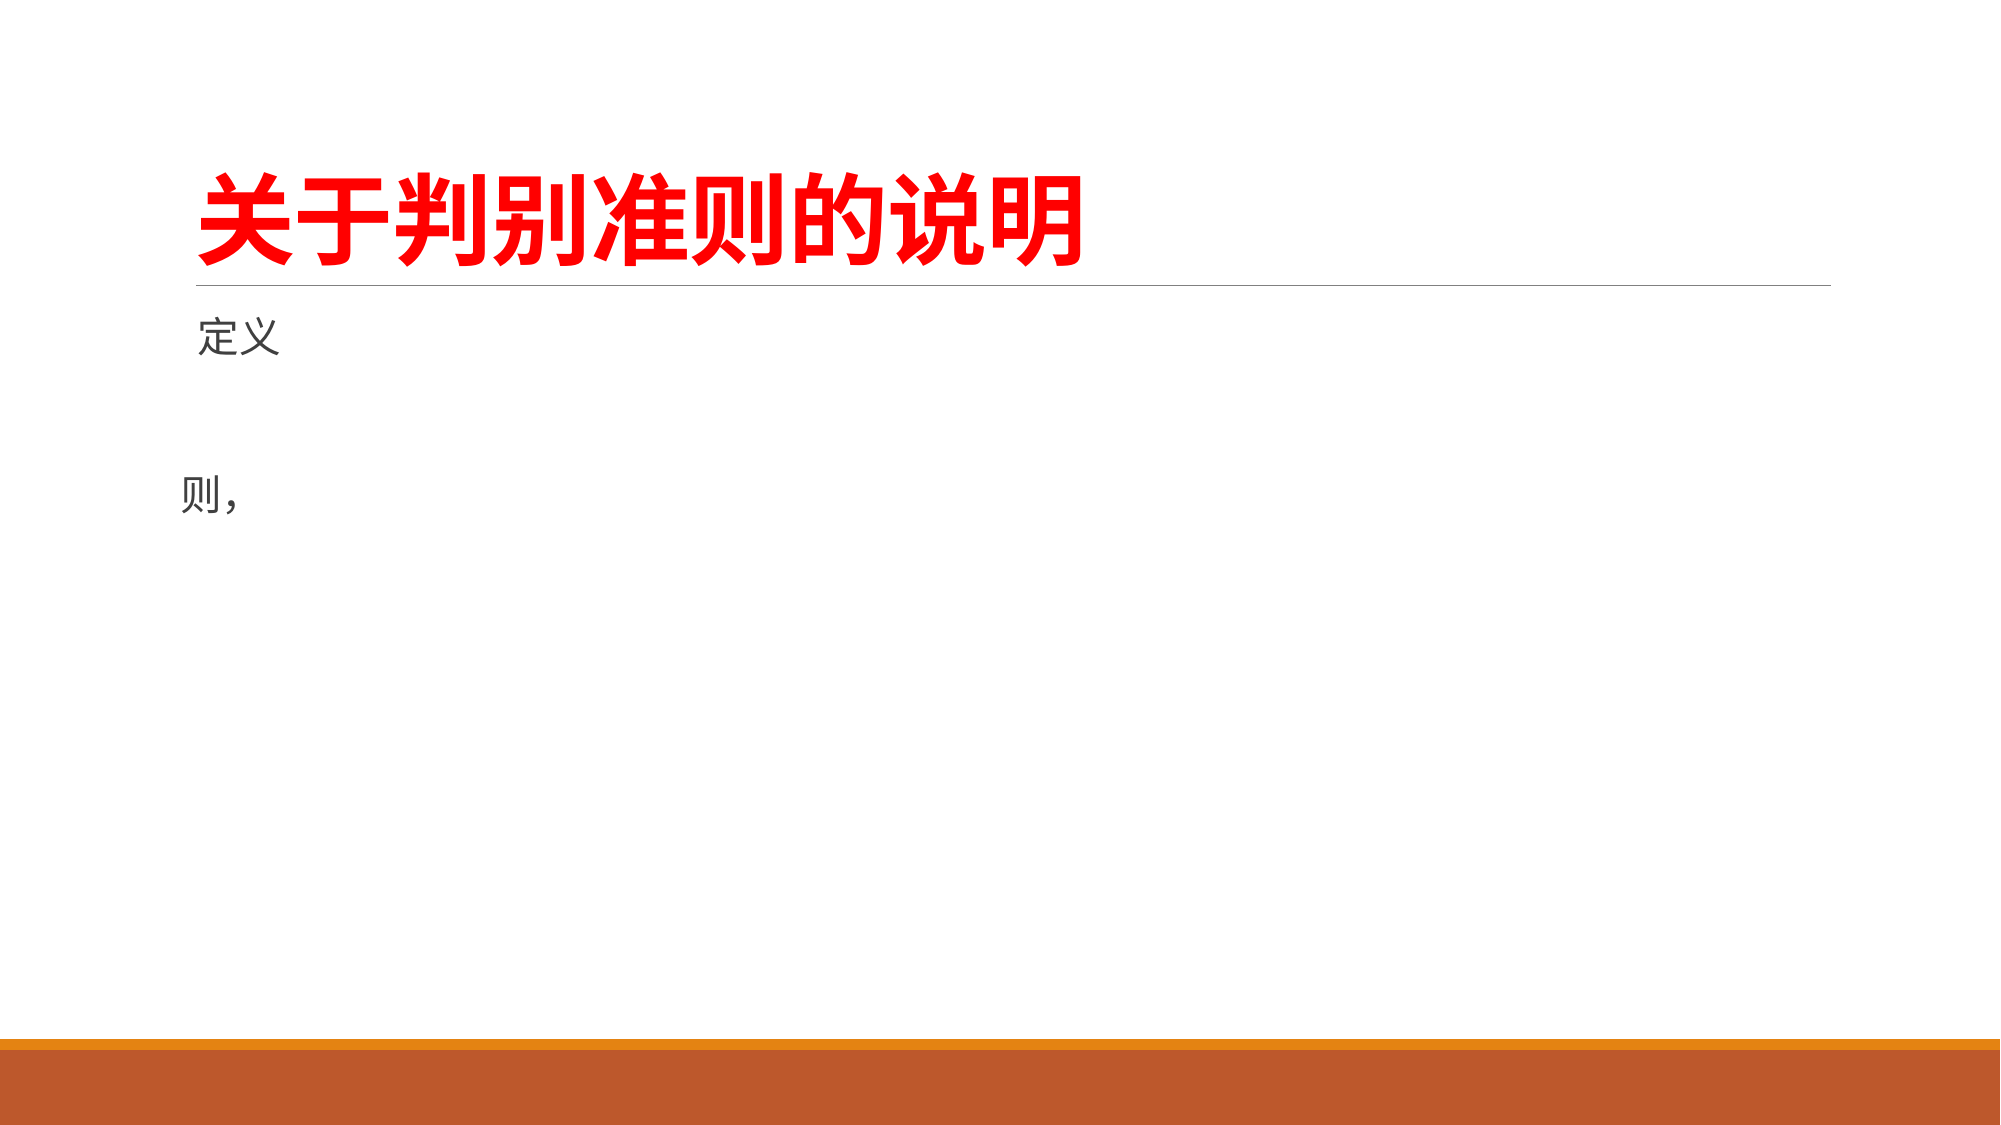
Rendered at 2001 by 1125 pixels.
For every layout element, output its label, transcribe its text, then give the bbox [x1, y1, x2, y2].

title 关于判别准则的说明 [180, 47, 1830, 285]
